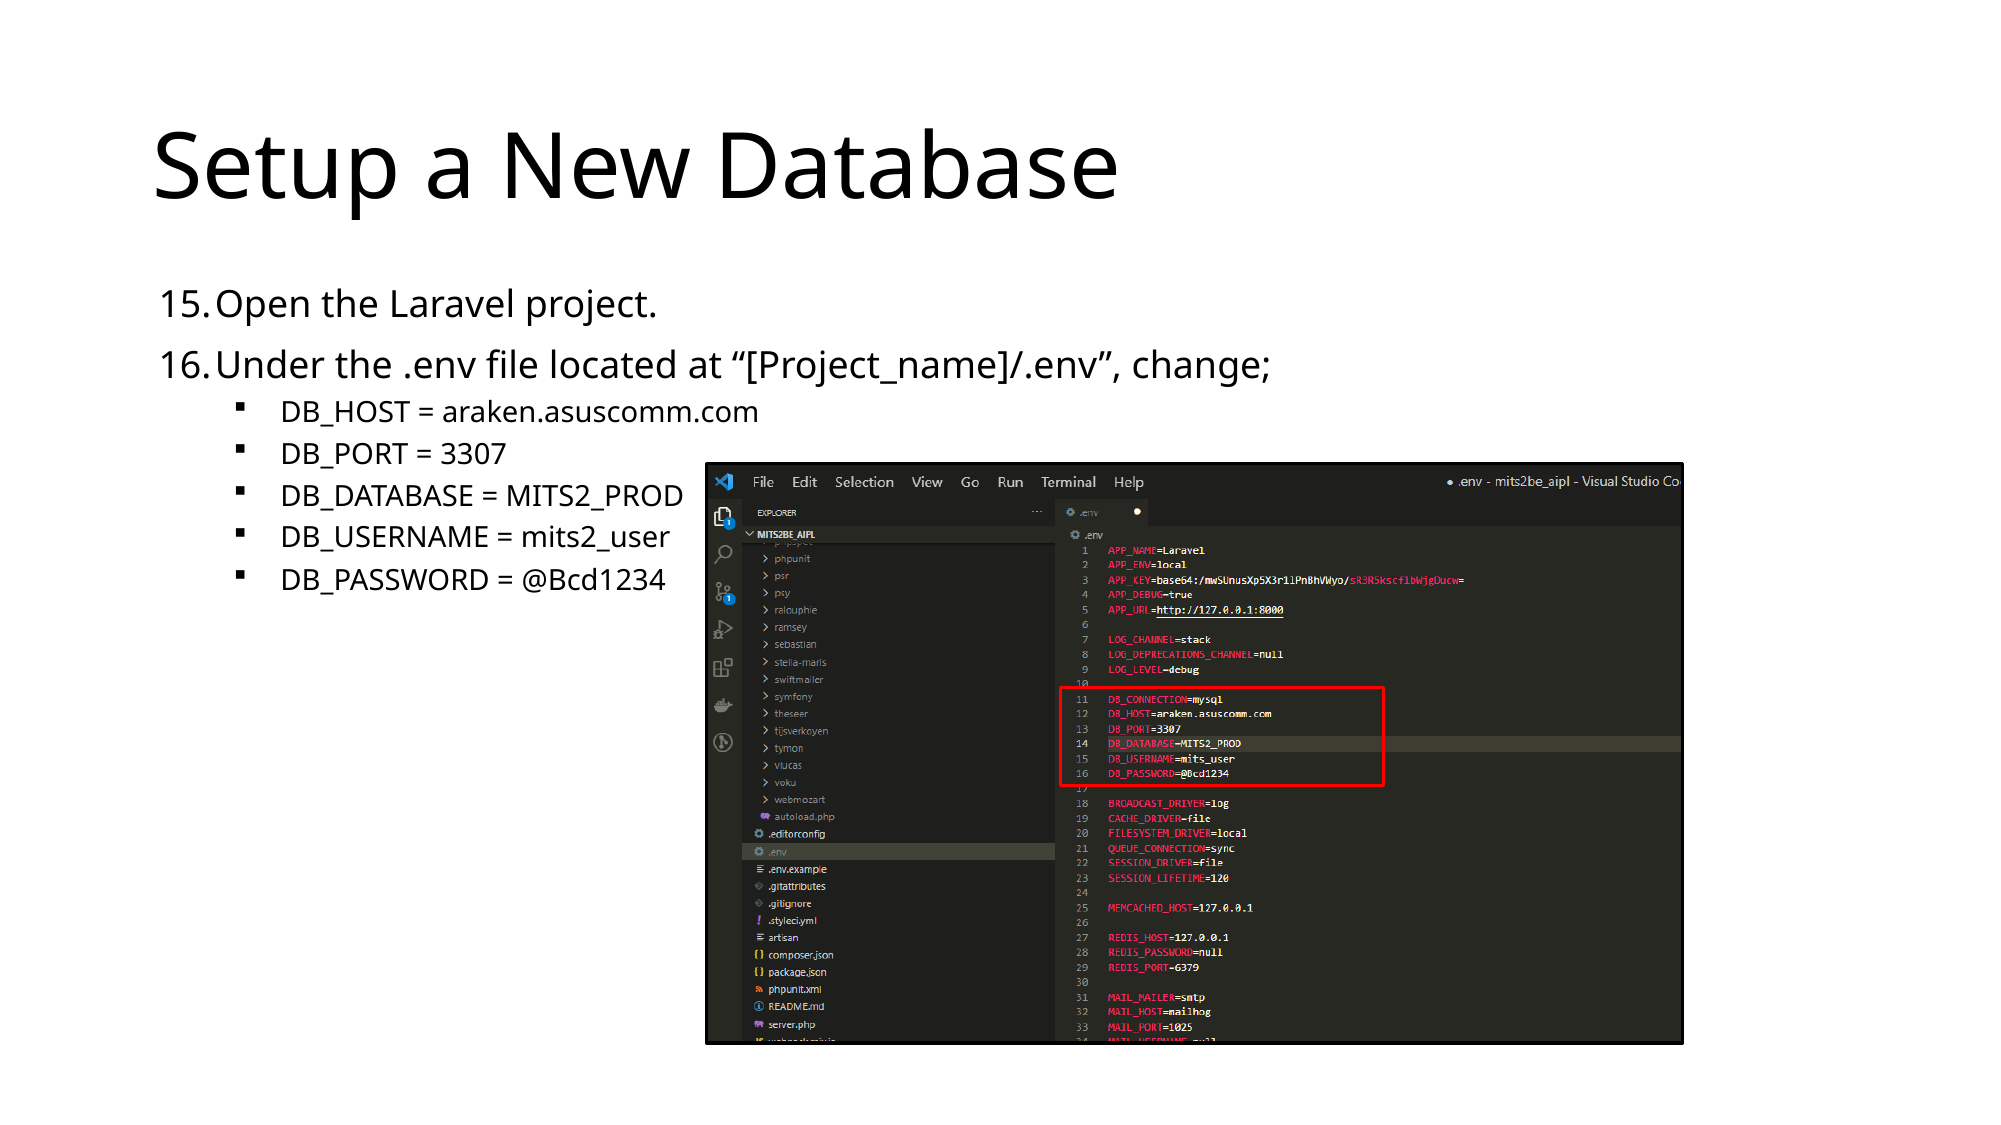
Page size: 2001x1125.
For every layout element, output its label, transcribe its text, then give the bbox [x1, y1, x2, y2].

title Setup a New Database [137, 59, 1863, 277]
list Open the Laravel project. Under the .env file located at “[Project_name]/.env”, change; DB_HOST = araken.asuscomm.com DB_PORT = 3307 DB_DATABASE = MITS2_PROD DB_USERNAME = mits2_user DB_PASSWORD = @Bcd1234 [137, 277, 1863, 896]
picture [708, 465, 1682, 1042]
